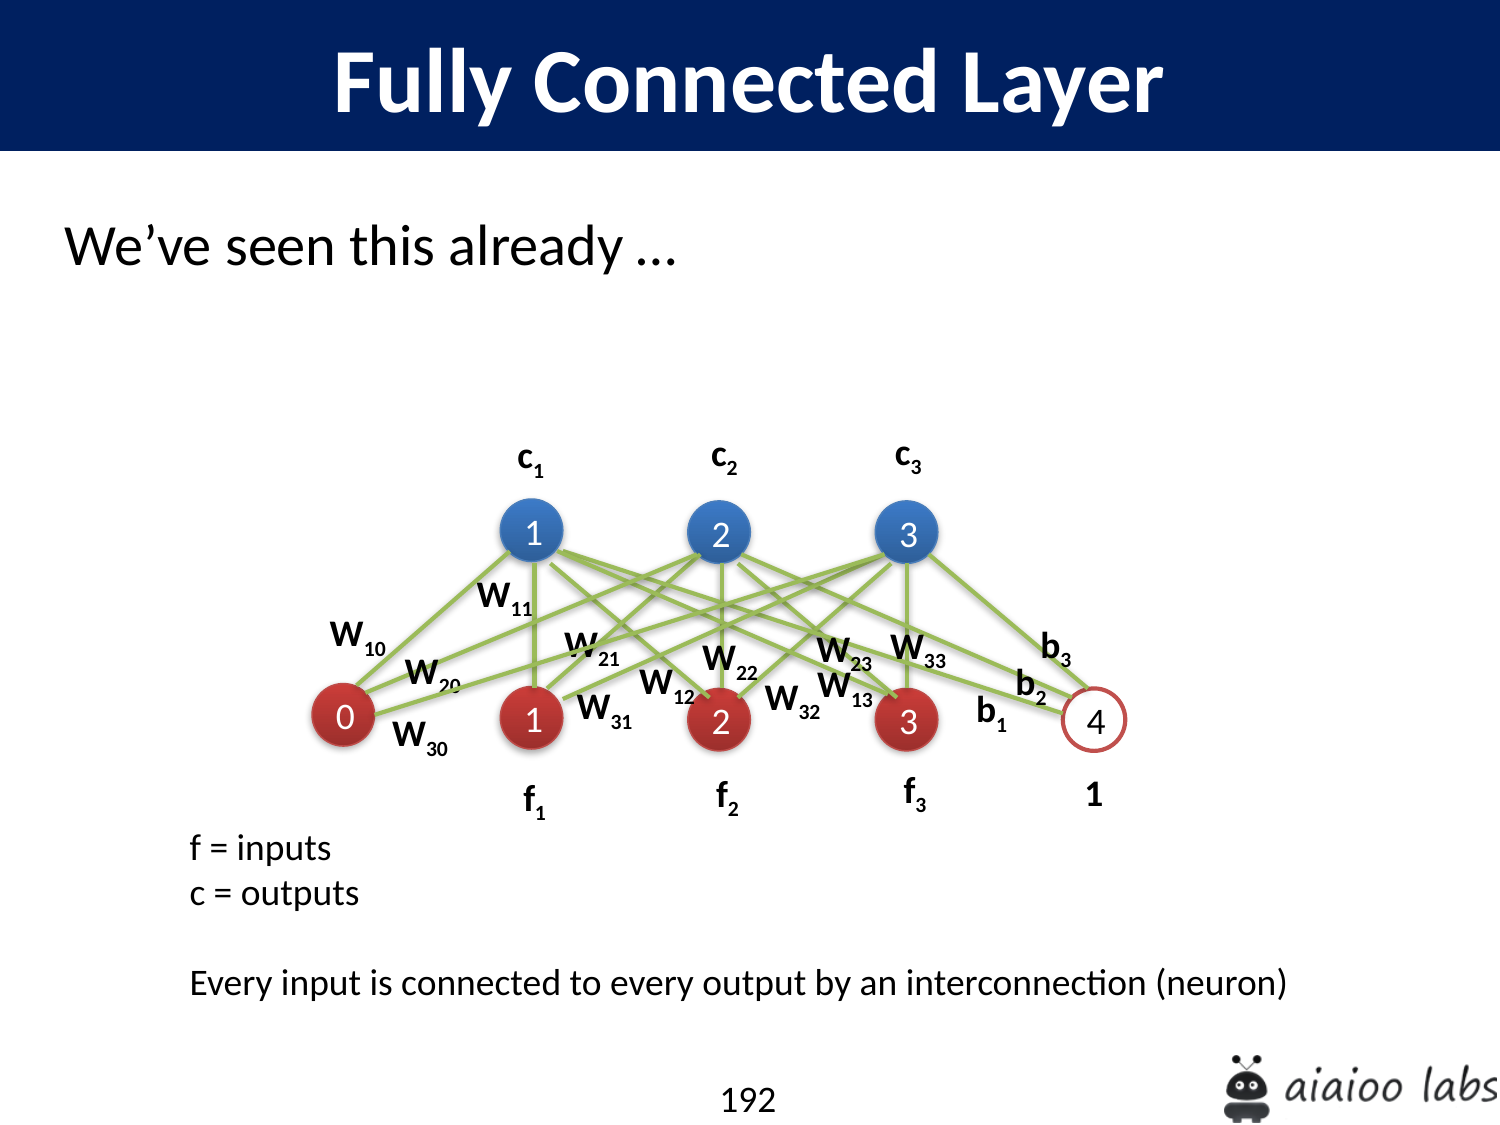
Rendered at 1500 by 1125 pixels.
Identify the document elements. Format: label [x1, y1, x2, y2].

text_box [174, 758, 1363, 1011]
text_box [49, 200, 1463, 285]
text_box [880, 420, 937, 487]
text_box [502, 423, 560, 490]
picture [1224, 1055, 1497, 1123]
text_box [696, 421, 753, 488]
text_box [311, 498, 1128, 768]
text_box [0, 0, 1500, 151]
